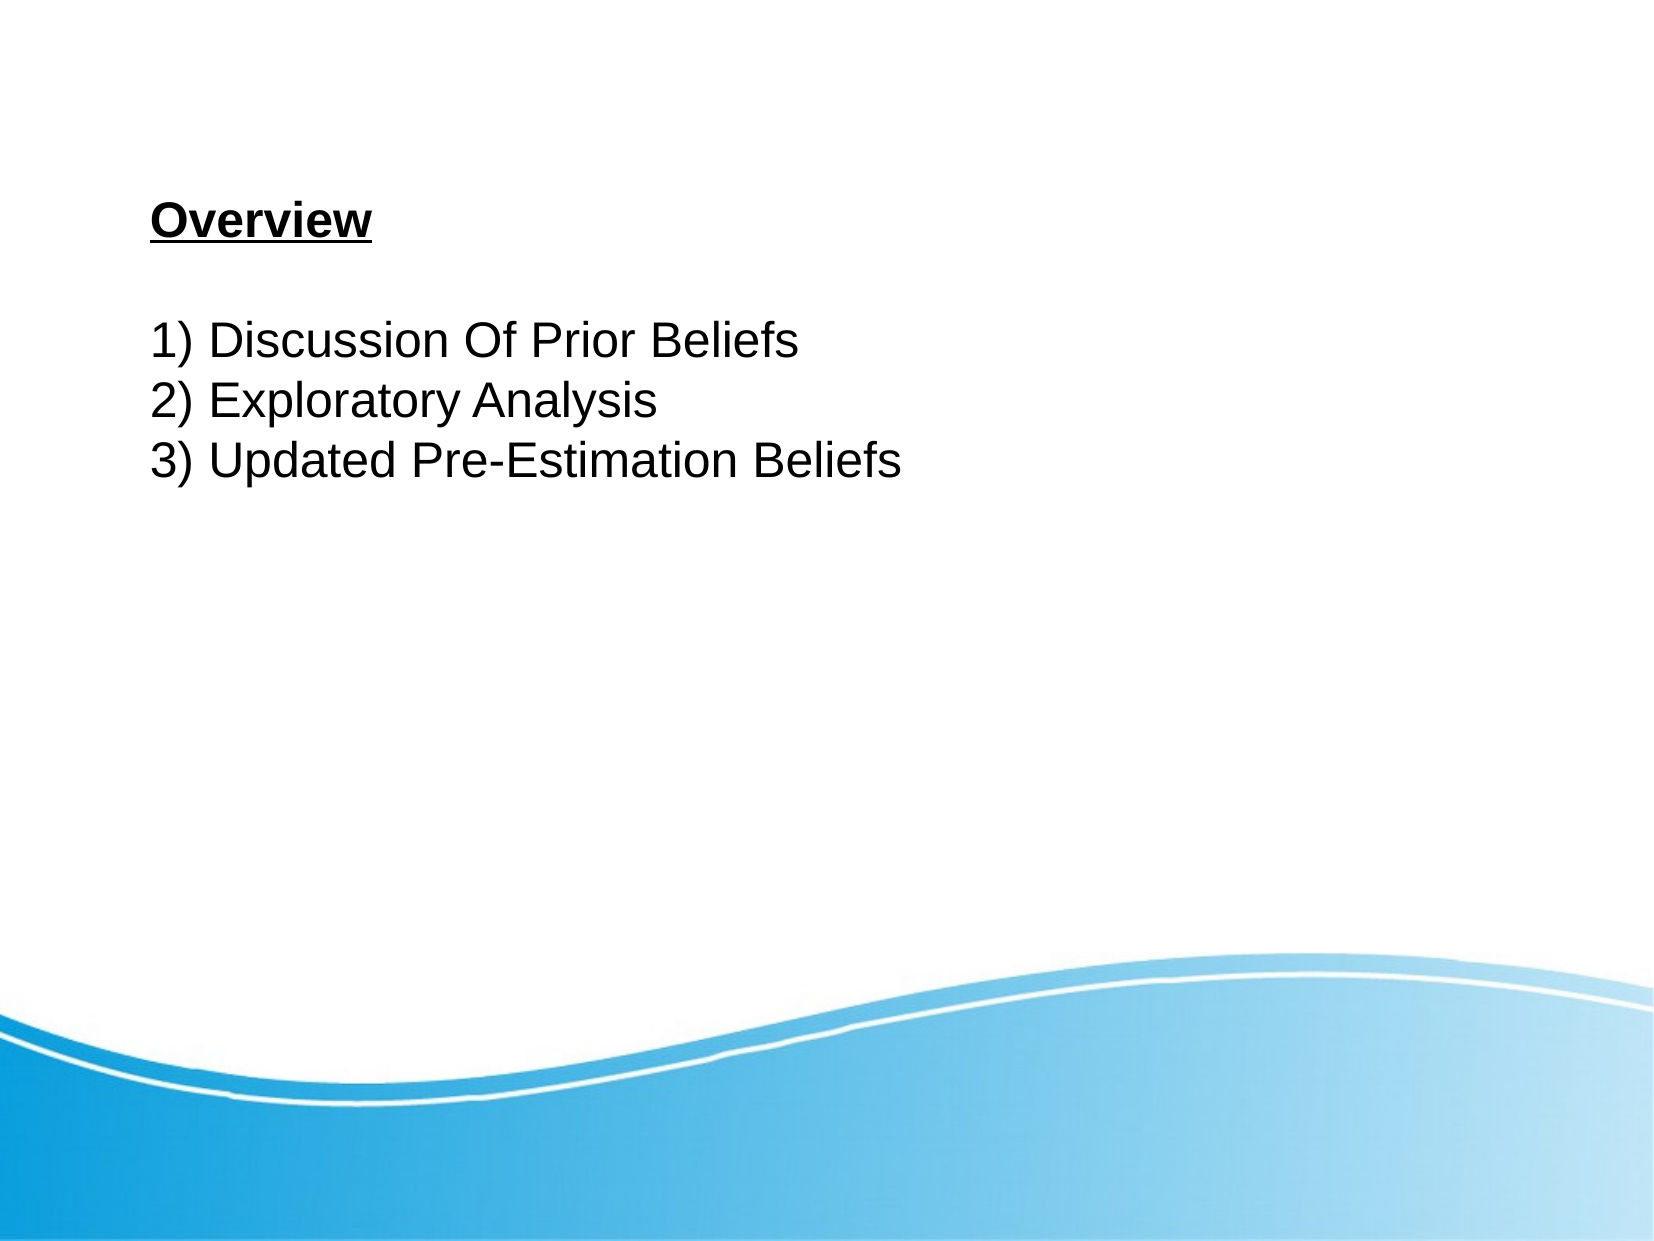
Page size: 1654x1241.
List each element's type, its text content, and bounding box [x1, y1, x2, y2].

picture [0, 952, 1654, 1241]
picture [85, 1053, 95, 1059]
text_box Overview Discussion Of Prior Beliefs Exploratory Analysis Updated Pre-Estimation Beliefs [134, 179, 1440, 495]
